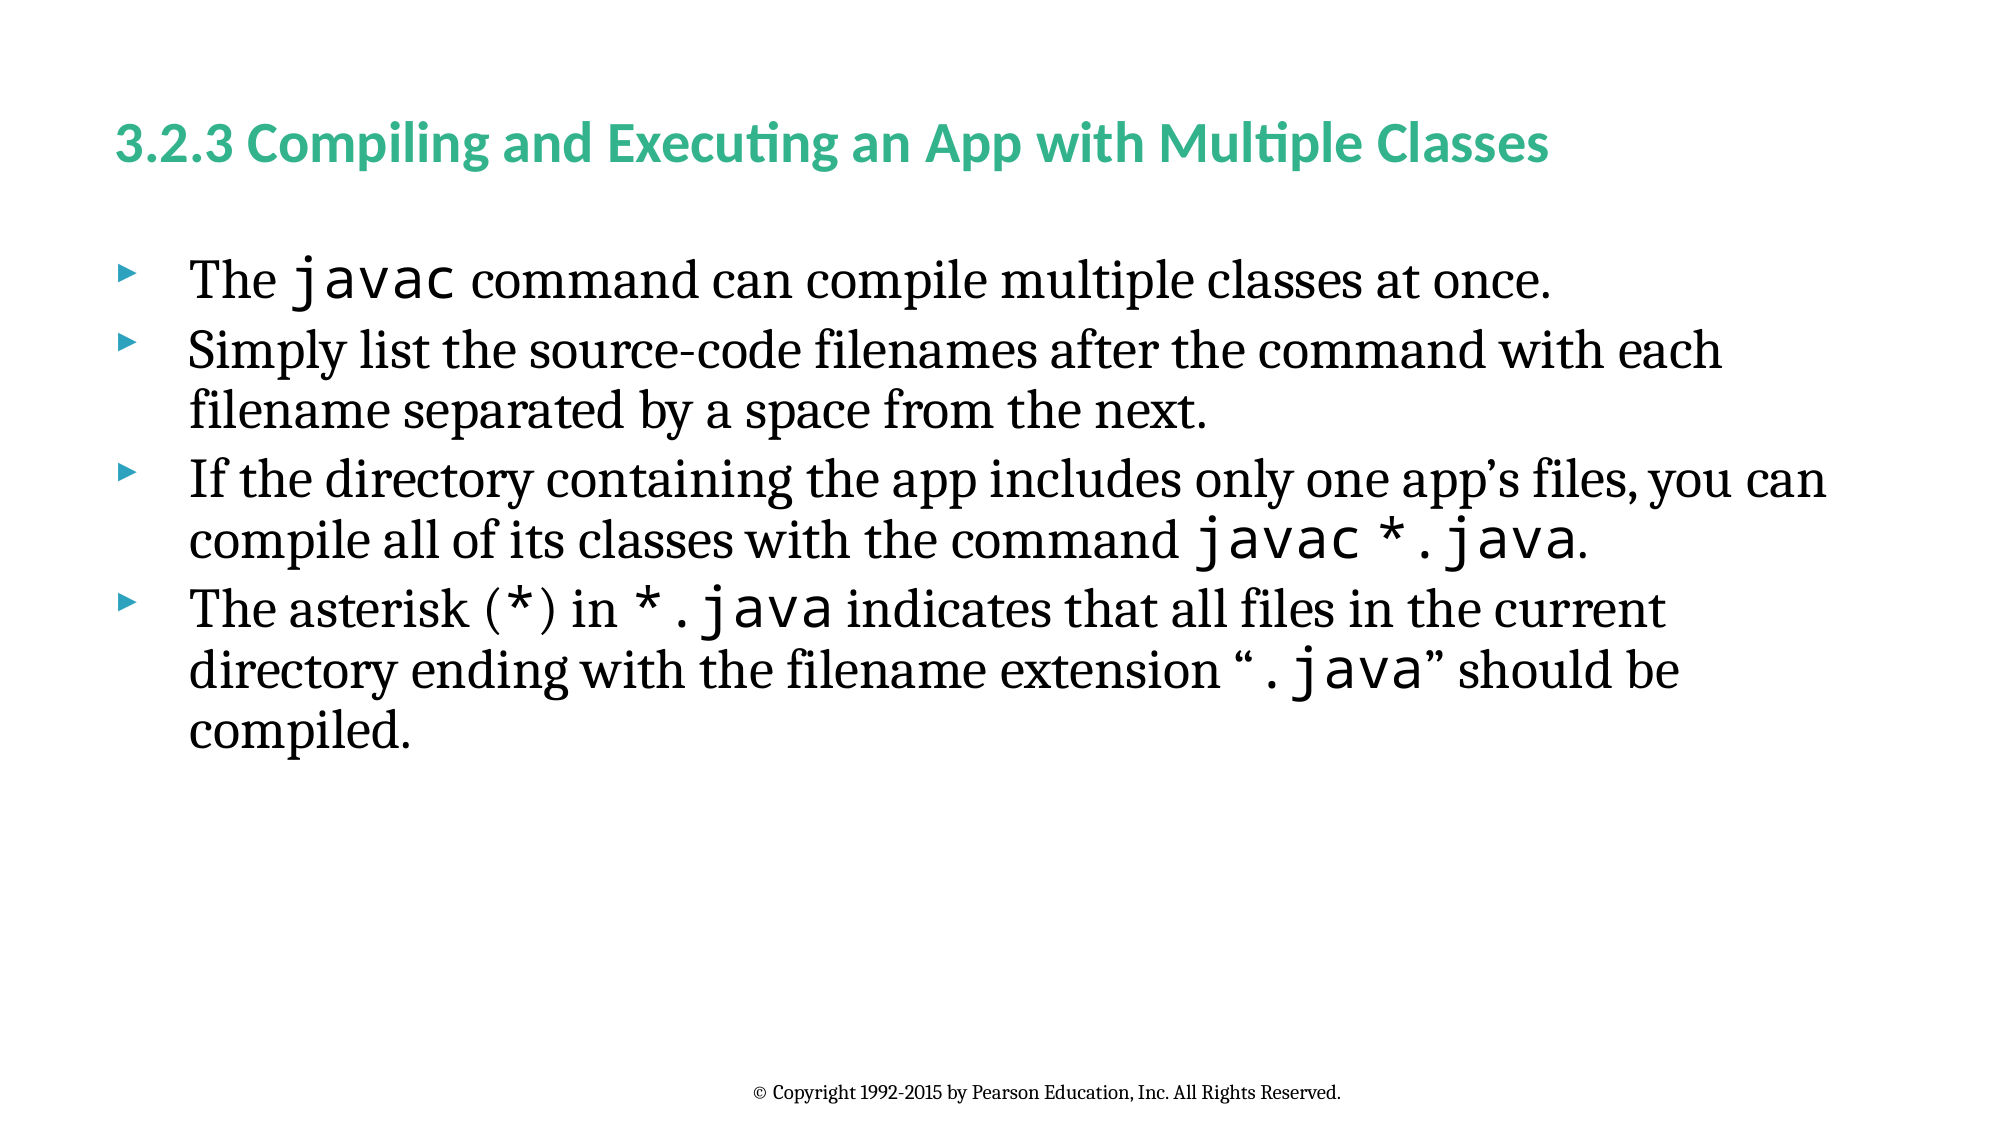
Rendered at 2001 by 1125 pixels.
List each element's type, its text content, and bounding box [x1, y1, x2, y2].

title 3.2.3 Compiling and Executing an App with Multiple Classes [99, 45, 1900, 233]
list The javac command can compile multiple classes at once. Simply list the source-code filenames after the command with each filename separated by a space from the next. If the directory containing the app includes only one app’s files, you can compile all of its classes with the command javac *.java. The asterisk (*) in *.java indicates that all files in the current directory ending with the filename extension “.java” should be compiled. [99, 242, 1900, 986]
footer © Copyright 1992-2015 by Pearson Education, Inc. All Rights Reserved. [736, 1051, 1892, 1112]
